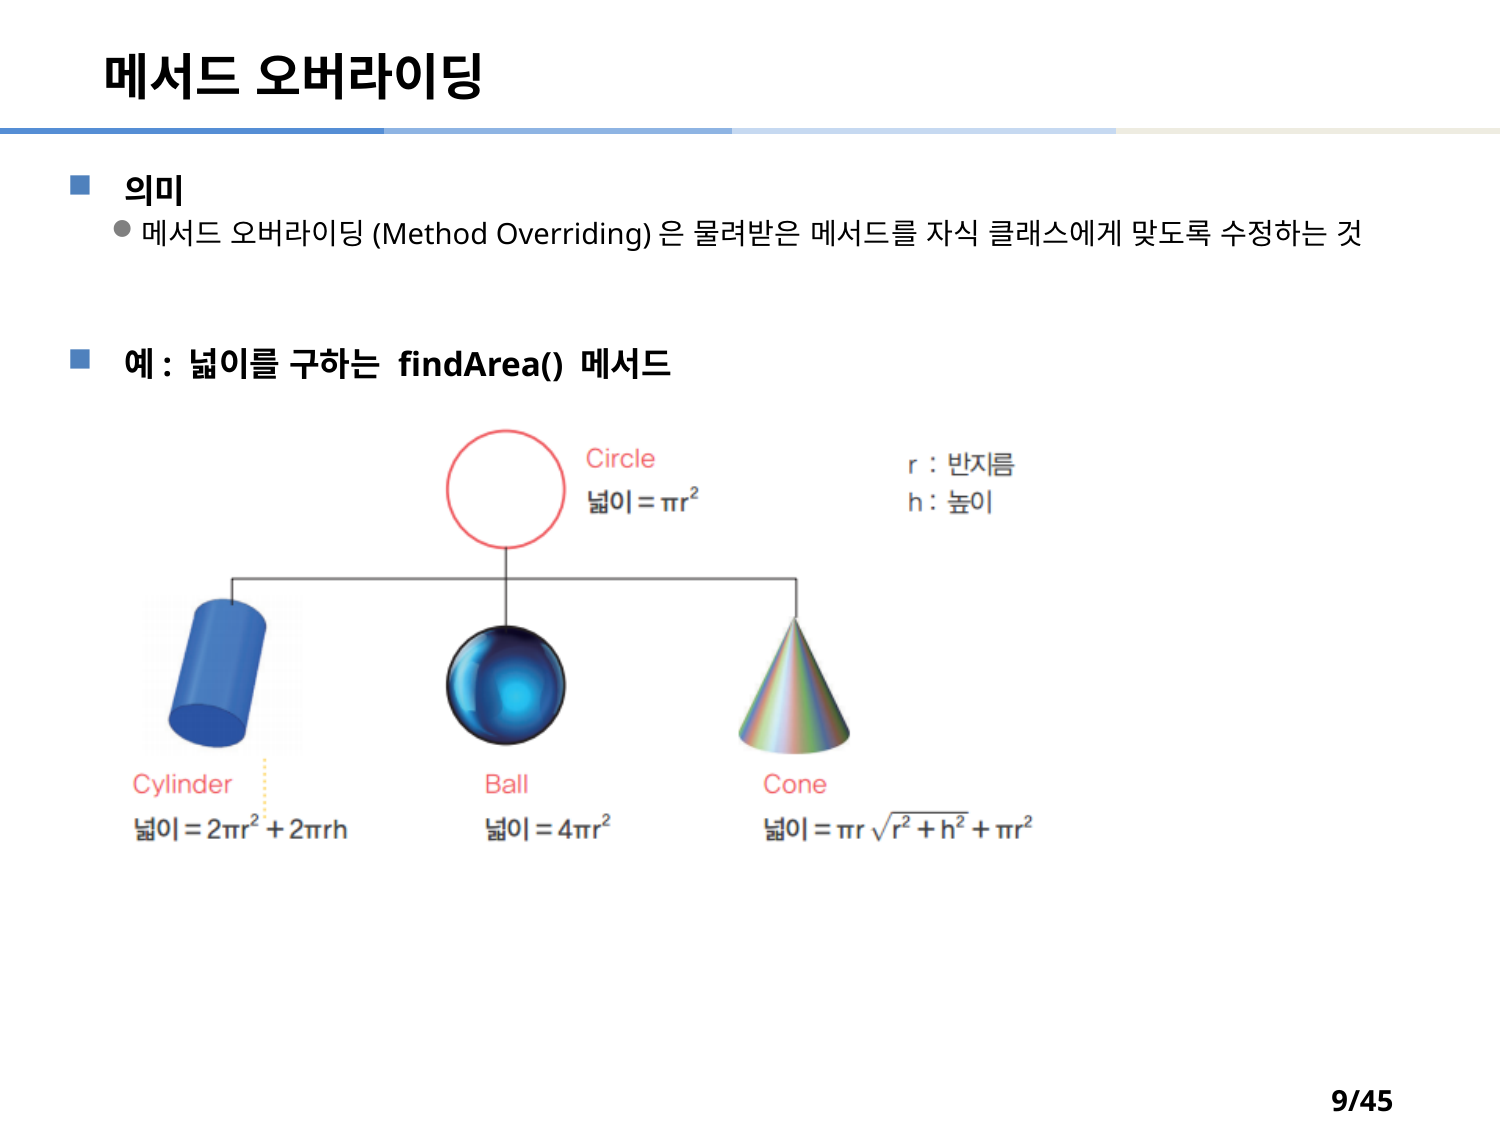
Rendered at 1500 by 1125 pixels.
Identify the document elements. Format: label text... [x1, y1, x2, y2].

list 의미 메서드 오버라이딩(Method Overriding)은 물려받은 메서드를 자식 클래스에게 맞도록 수정하는 것 예: 넓이를 구하는 findArea() 메서드 [52, 142, 1436, 1083]
picture [124, 424, 1041, 854]
title 메서드 오버라이딩 [88, 30, 1330, 121]
